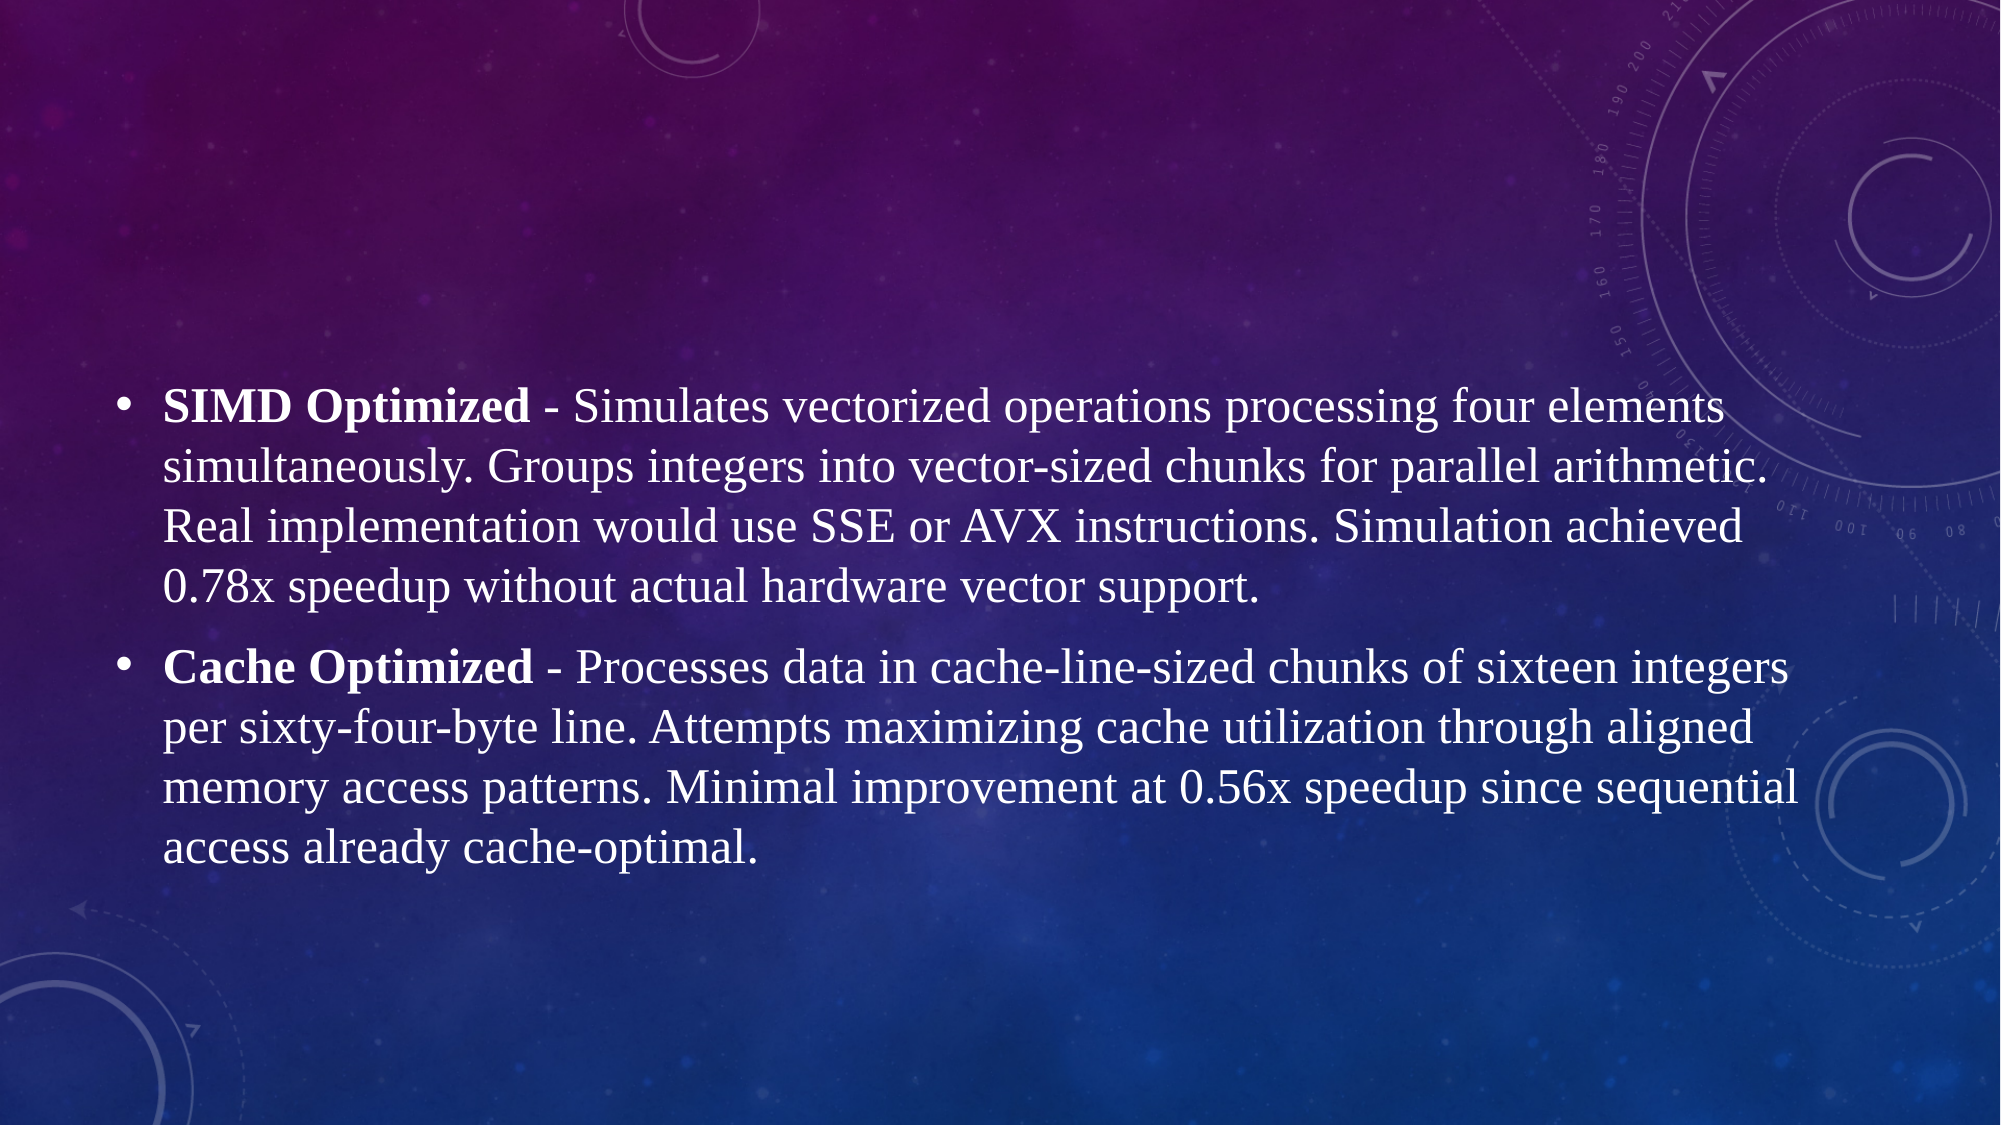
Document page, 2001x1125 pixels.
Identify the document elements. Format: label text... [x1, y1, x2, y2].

picture [0, 0, 2001, 1125]
list SIMD Optimized - Simulates vectorized operations processing four elements simultaneously. Groups integers into vector-sized chunks for parallel arithmetic. Real implementation would use SSE or AVX instructions. Simulation achieved 0.78x speedup without actual hardware vector support. Cache Optimized - Processes data in cache-line-sized chunks of sixteen integers per sixty-four-byte line. Attempts maximizing cache utilization through aligned memory access patterns. Minimal improvement at 0.56x speedup since sequential access already cache-optimal. [100, 211, 1849, 1035]
